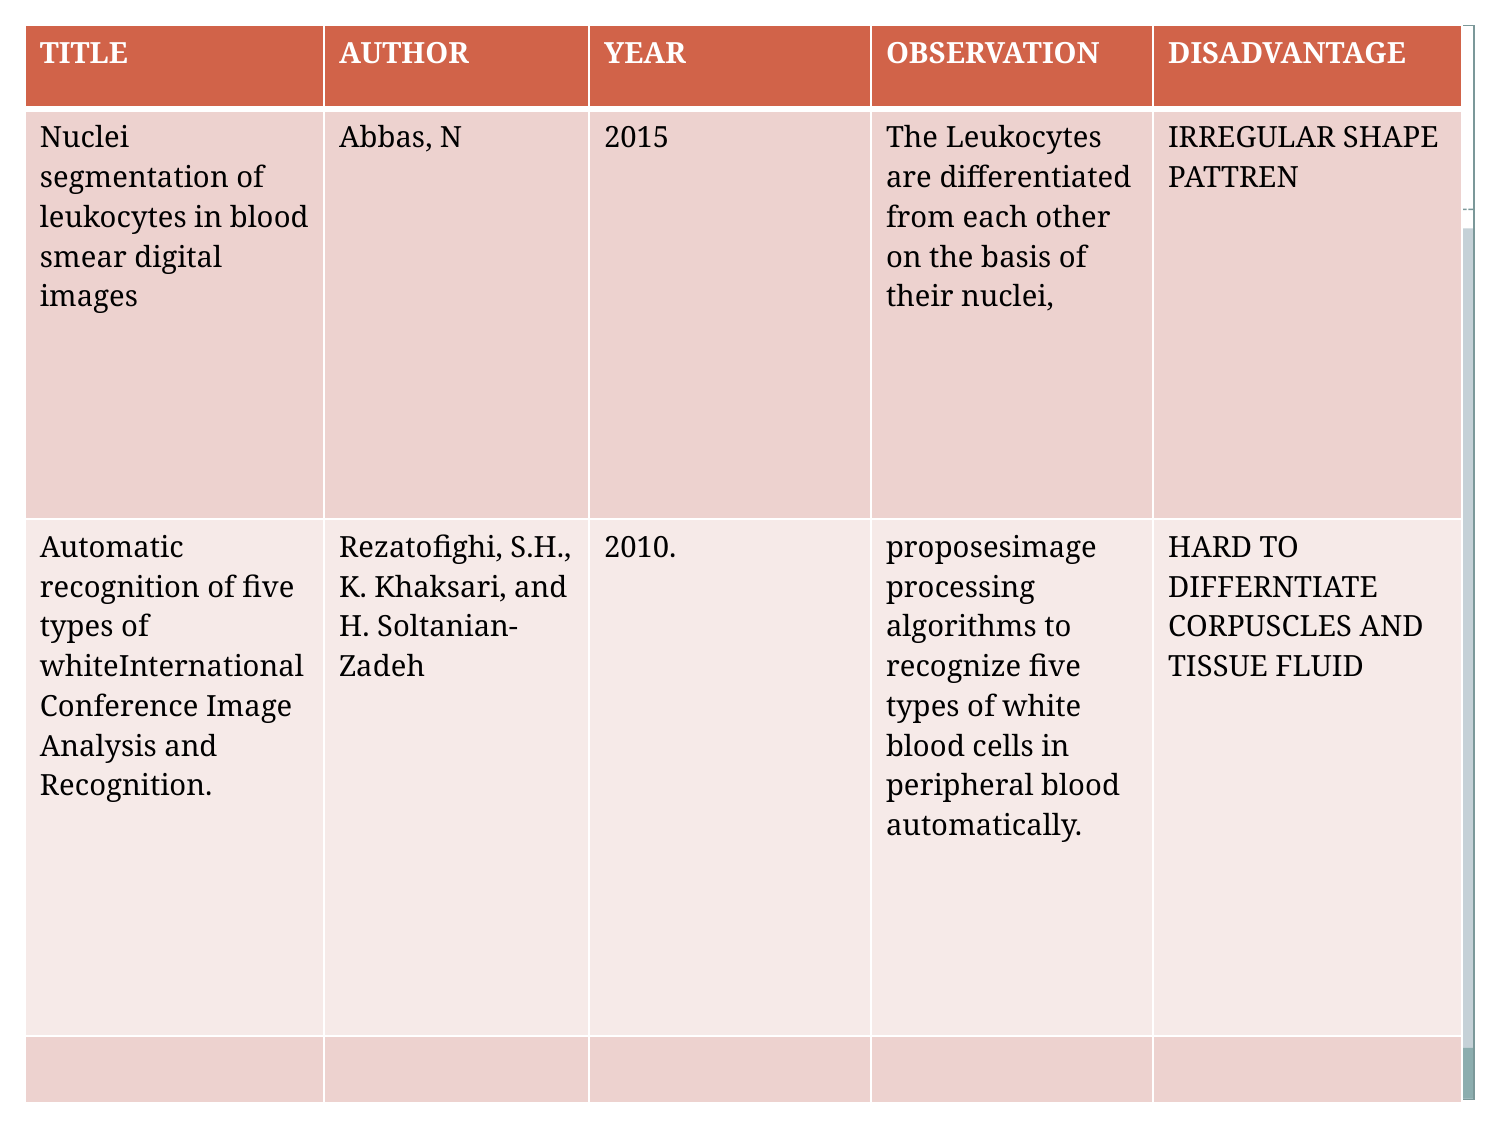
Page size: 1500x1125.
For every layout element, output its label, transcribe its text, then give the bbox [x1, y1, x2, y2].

table_header AUTHOR [325, 26, 588, 106]
table_cell Nuclei segmentation of leukocytes in blood smear digital images [26, 112, 323, 518]
table_header TITLE [26, 26, 323, 106]
table_cell proposesimage processing algorithms to recognize five types of white blood cells in peripheral blood automatically. [872, 520, 1152, 1035]
table_cell 2010. [590, 520, 870, 1035]
table_header OBSERVATION [872, 26, 1152, 106]
table_cell [26, 1037, 323, 1102]
table_cell The Leukocytes are differentiated from each other on the basis of their nuclei, [872, 112, 1152, 518]
table_cell [325, 1037, 588, 1102]
table_header DISADVANTAGE [1154, 26, 1461, 106]
table_cell Abbas, N [325, 112, 588, 518]
table_cell IRREGULAR SHAPE PATTREN [1154, 112, 1461, 518]
table_cell HARD TO DIFFERNTIATE CORPUSCLES AND TISSUE FLUID [1154, 520, 1461, 1035]
table_cell [1154, 1037, 1461, 1102]
table_cell [590, 1037, 870, 1102]
table_cell Automatic recognition of five types of whiteInternational Conference Image Analysis and Recognition. [26, 520, 323, 1035]
table_cell 2015 [590, 112, 870, 518]
table_cell [872, 1037, 1152, 1102]
table_cell Rezatofighi, S.H., K. Khaksari, and H. Soltanian-Zadeh [325, 520, 588, 1035]
table_header YEAR [590, 26, 870, 106]
